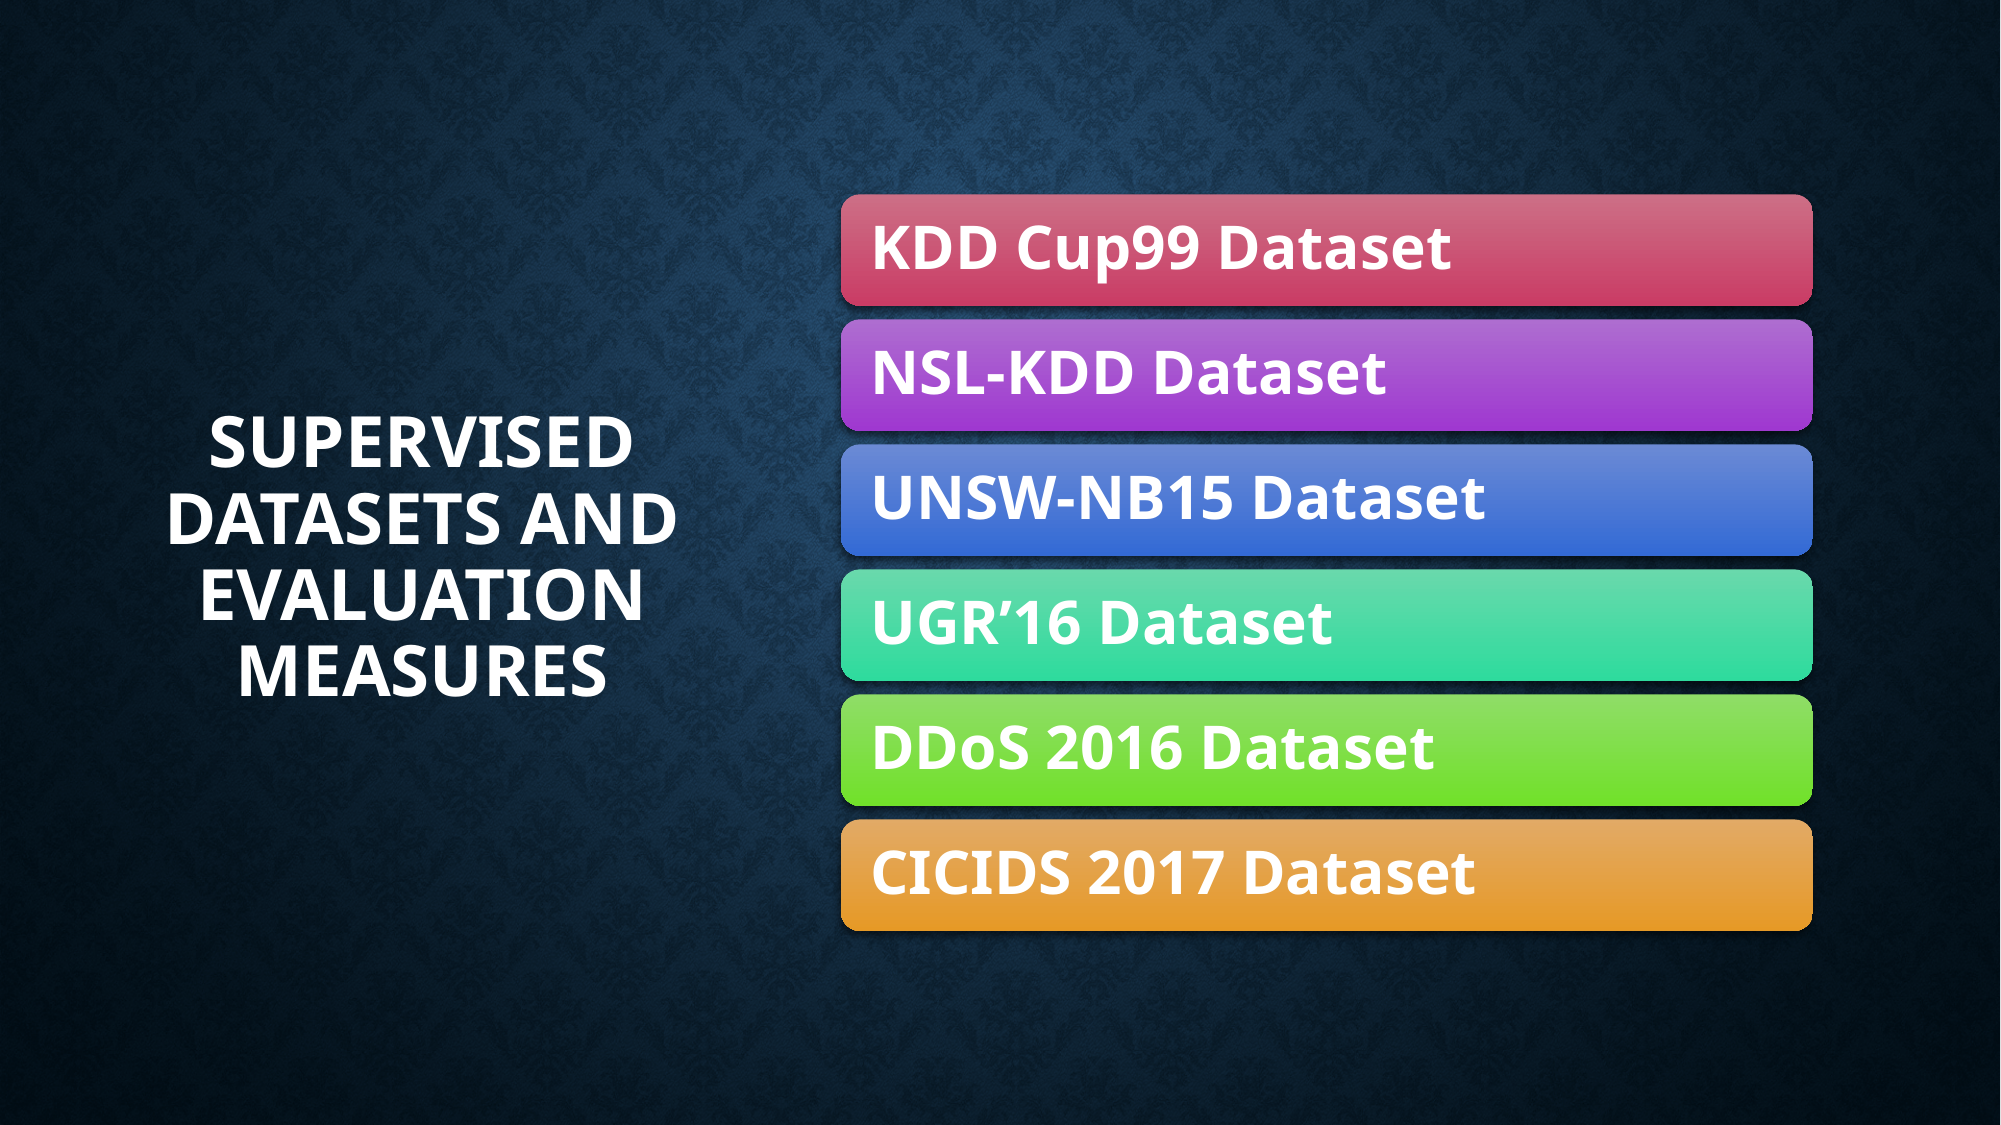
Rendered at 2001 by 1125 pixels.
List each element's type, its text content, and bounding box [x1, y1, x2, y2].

title Supervised Datasets and Evaluation measures [123, 99, 722, 1020]
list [840, 182, 1814, 943]
